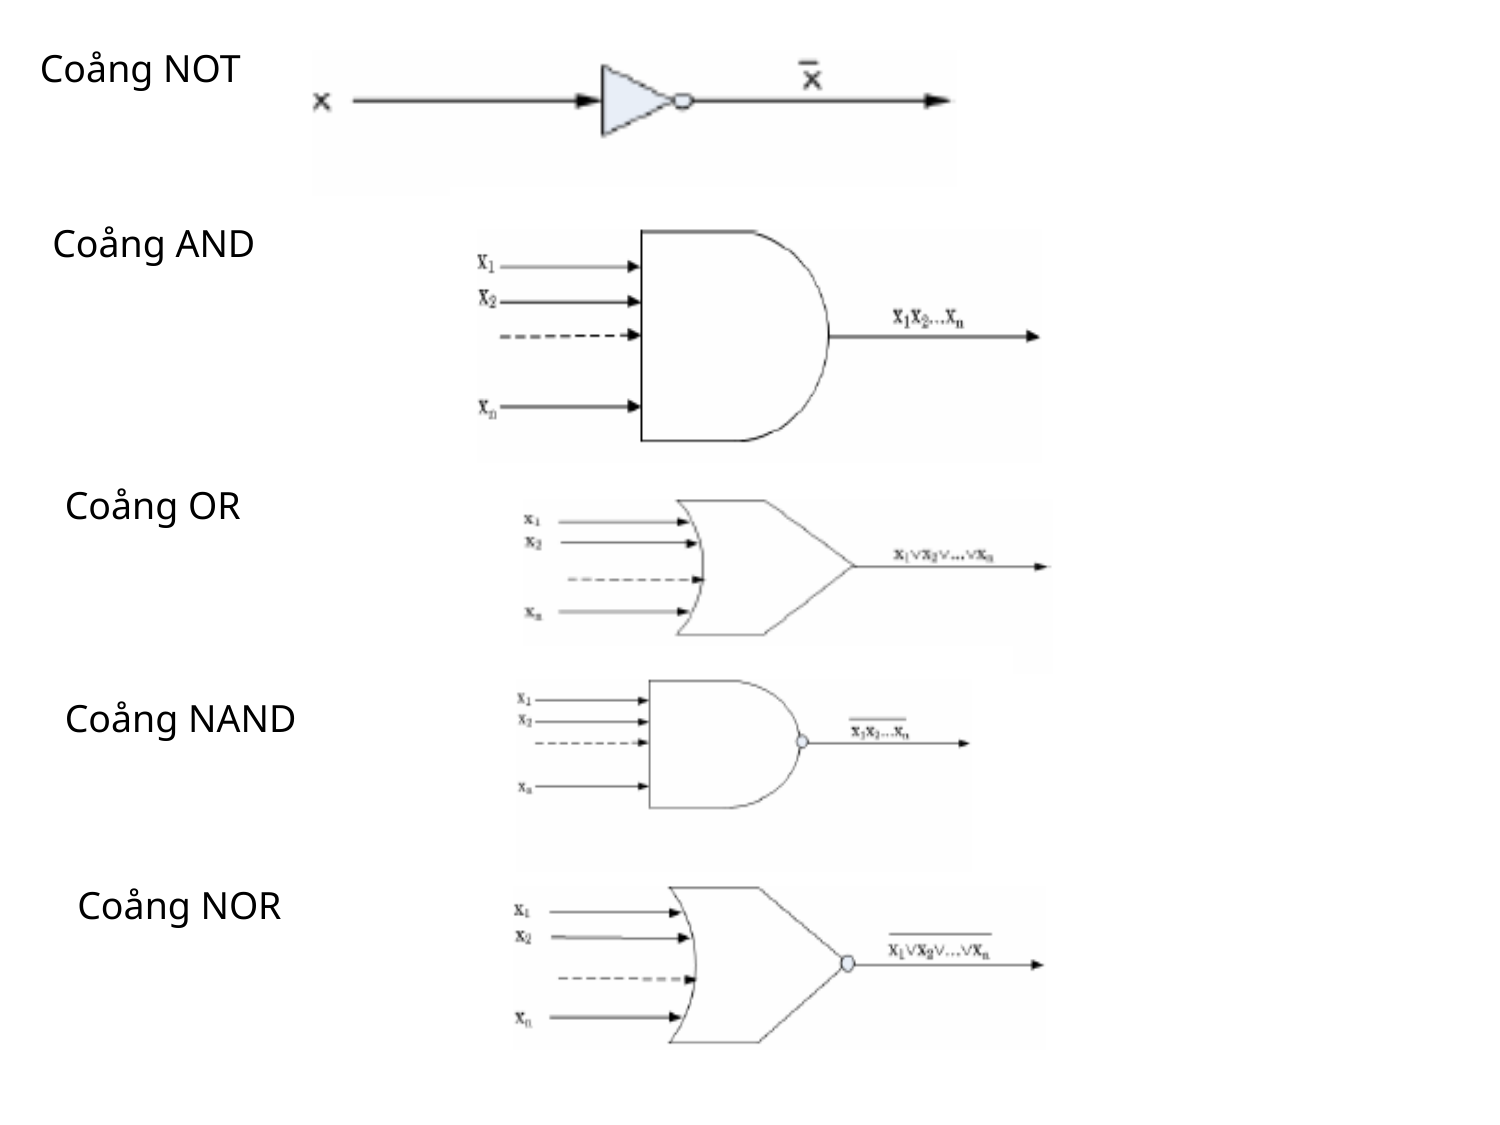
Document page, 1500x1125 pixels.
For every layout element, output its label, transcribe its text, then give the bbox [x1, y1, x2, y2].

text_box Coång AND [37, 212, 313, 273]
text_box Coång NAND [50, 687, 375, 748]
picture [487, 874, 1055, 1051]
text_box Coång NOT [24, 37, 293, 98]
text_box Coång NOR [62, 874, 388, 935]
text_box Coång OR [49, 474, 338, 535]
picture [474, 487, 1086, 872]
picture [298, 0, 1151, 463]
